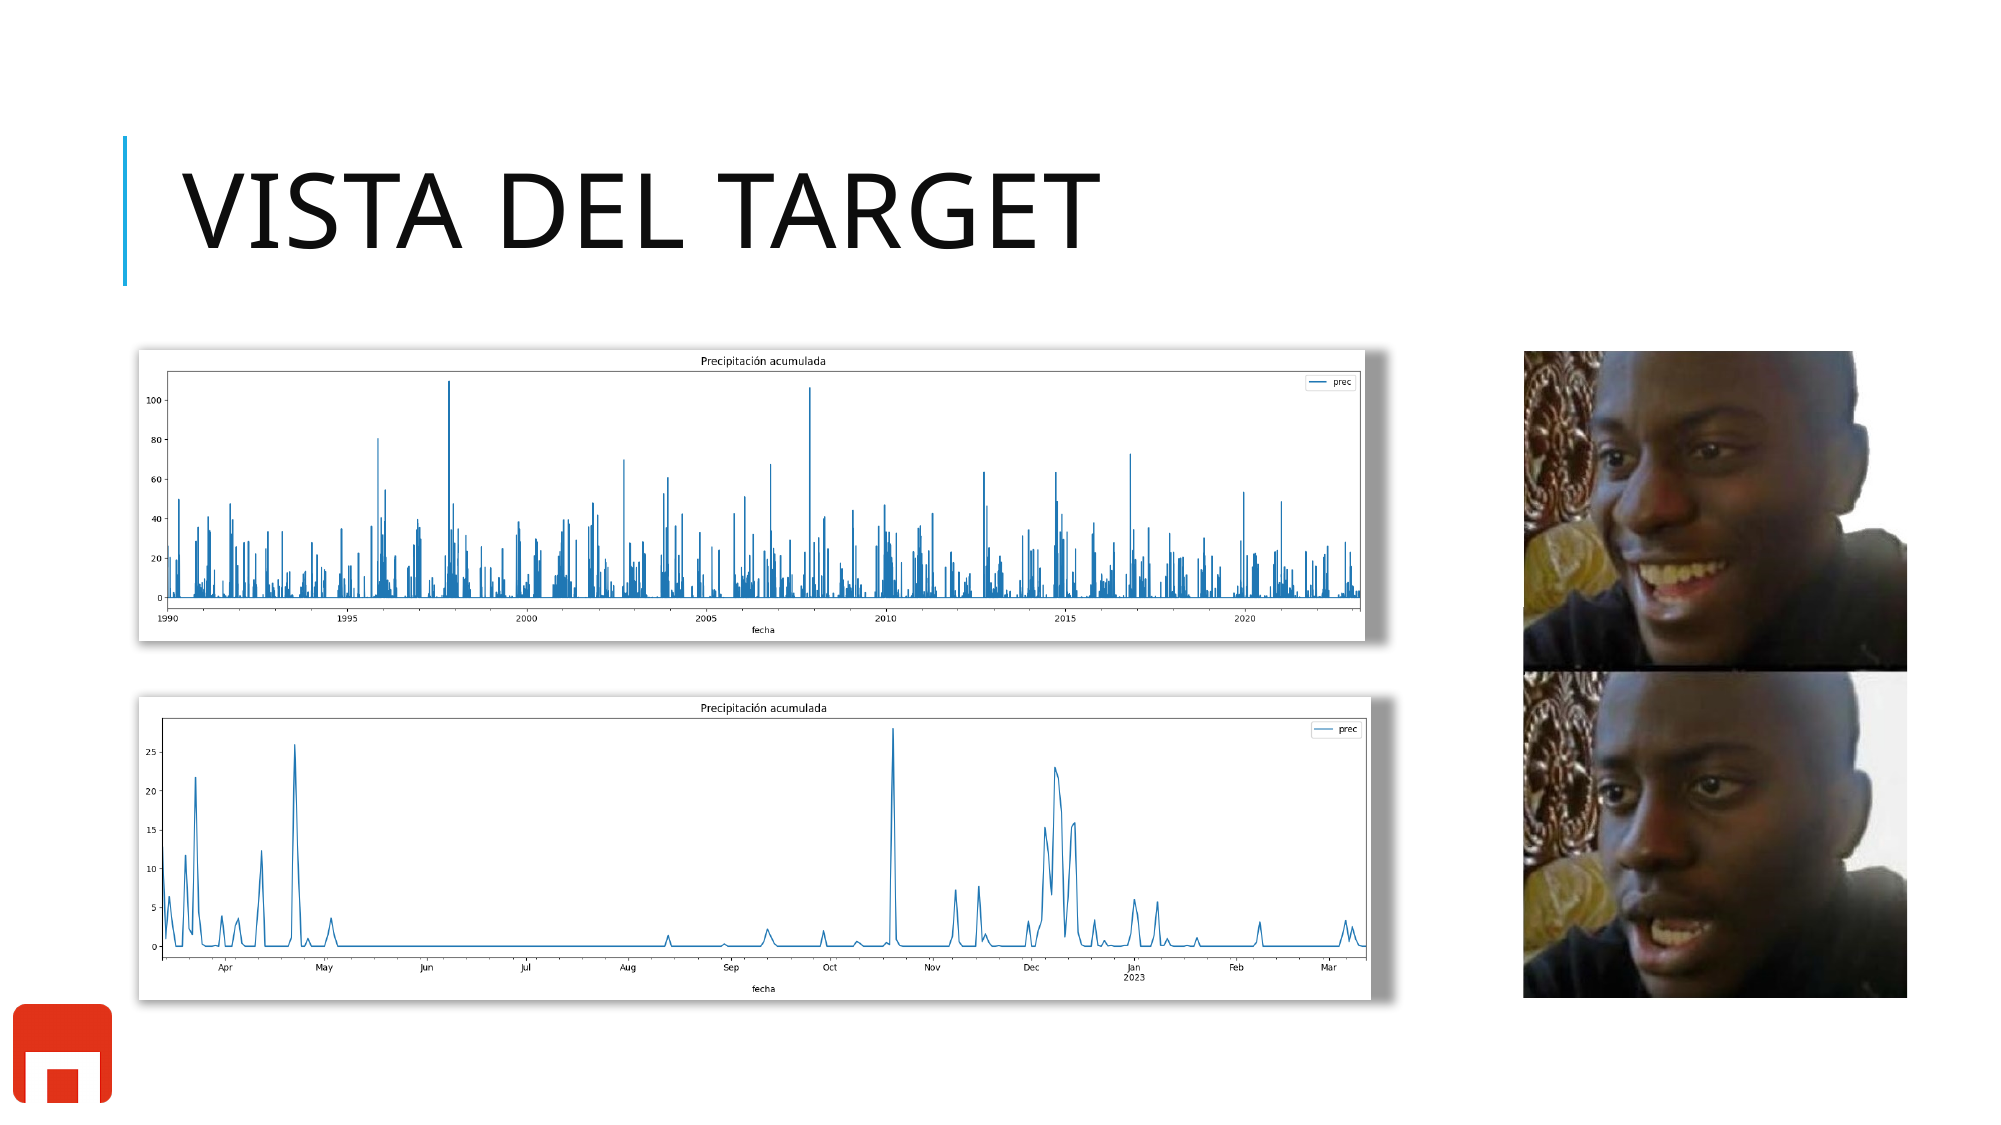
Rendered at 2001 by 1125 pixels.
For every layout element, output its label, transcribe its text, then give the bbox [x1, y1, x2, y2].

title Vista del target [168, 96, 1763, 342]
picture [139, 697, 1371, 1001]
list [139, 350, 1365, 641]
picture [1523, 350, 1908, 1001]
picture [12, 1003, 112, 1104]
